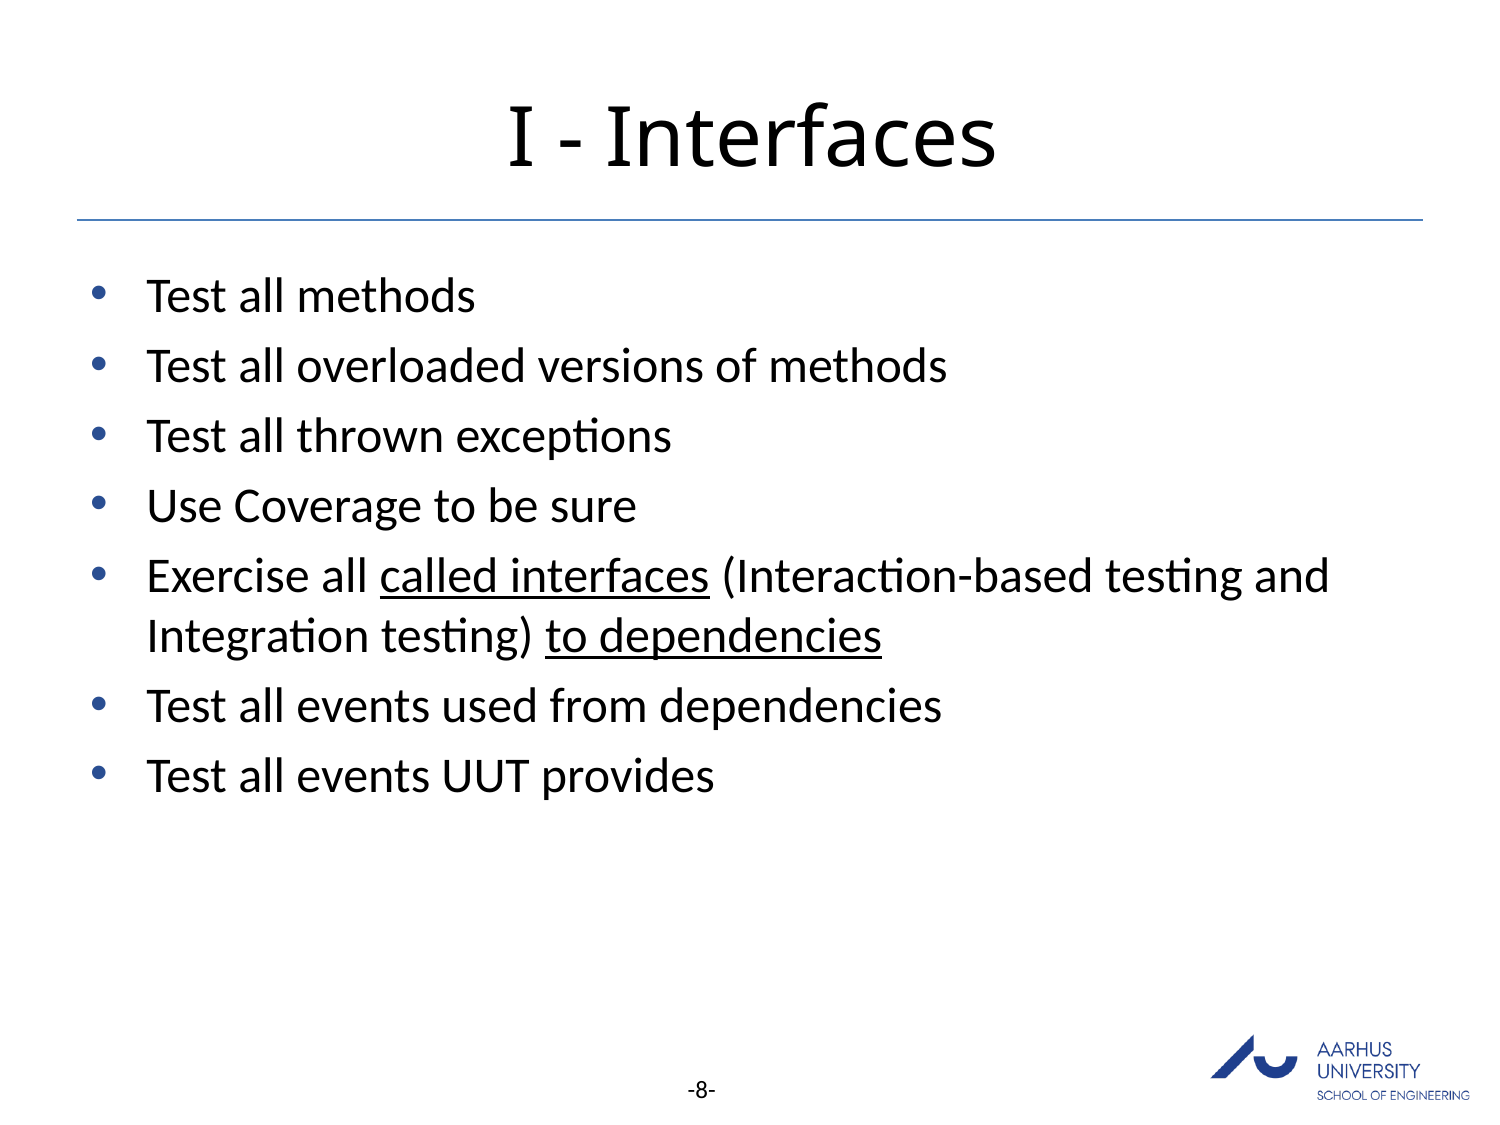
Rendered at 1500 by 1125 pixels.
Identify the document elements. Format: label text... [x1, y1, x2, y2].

list Test all methods Test all overloaded versions of methods Test all thrown exceptions Use Coverage to be sure Exercise all called interfaces (Interaction-based testing and Integration testing) to dependencies Test all events used from dependencies Test all events UUT provides [75, 255, 1425, 1024]
picture [1210, 1034, 1470, 1100]
title I - Interfaces [147, 39, 1359, 228]
